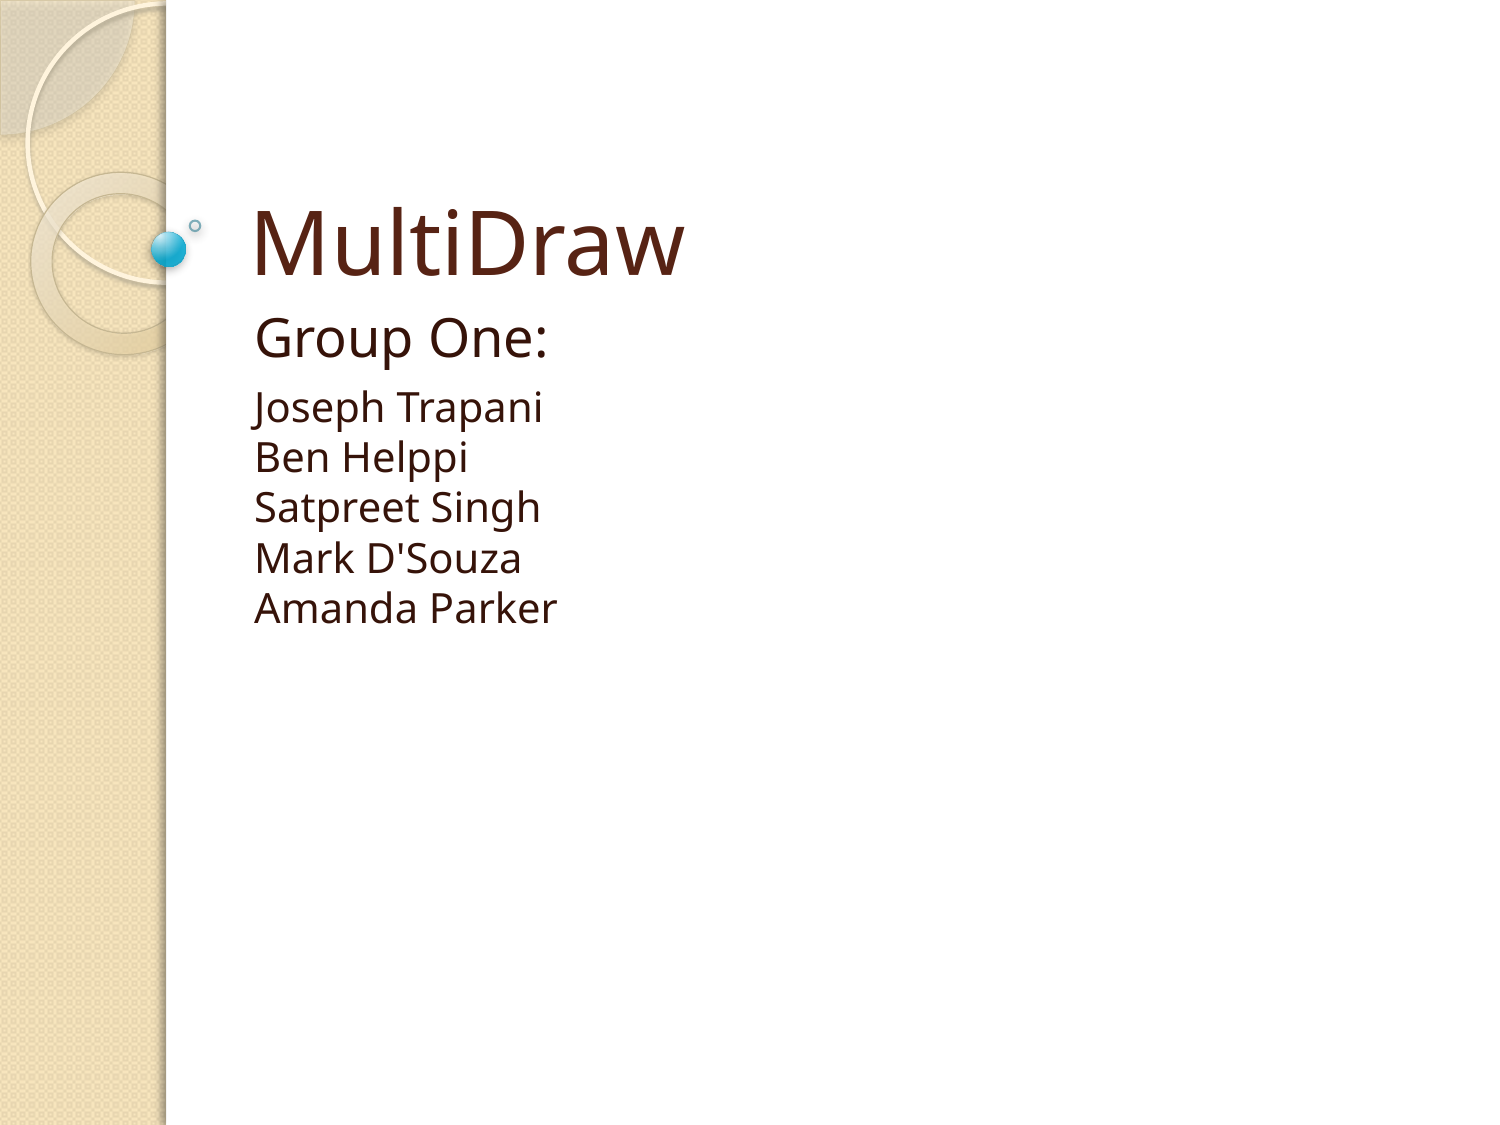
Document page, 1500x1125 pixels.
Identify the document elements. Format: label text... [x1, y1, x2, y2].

subtitle Group One: Joseph Trapani Ben Helppi Satpreet Singh Mark D'Souza Amanda Parker [234, 303, 700, 763]
title MultiDraw [234, 59, 1450, 301]
